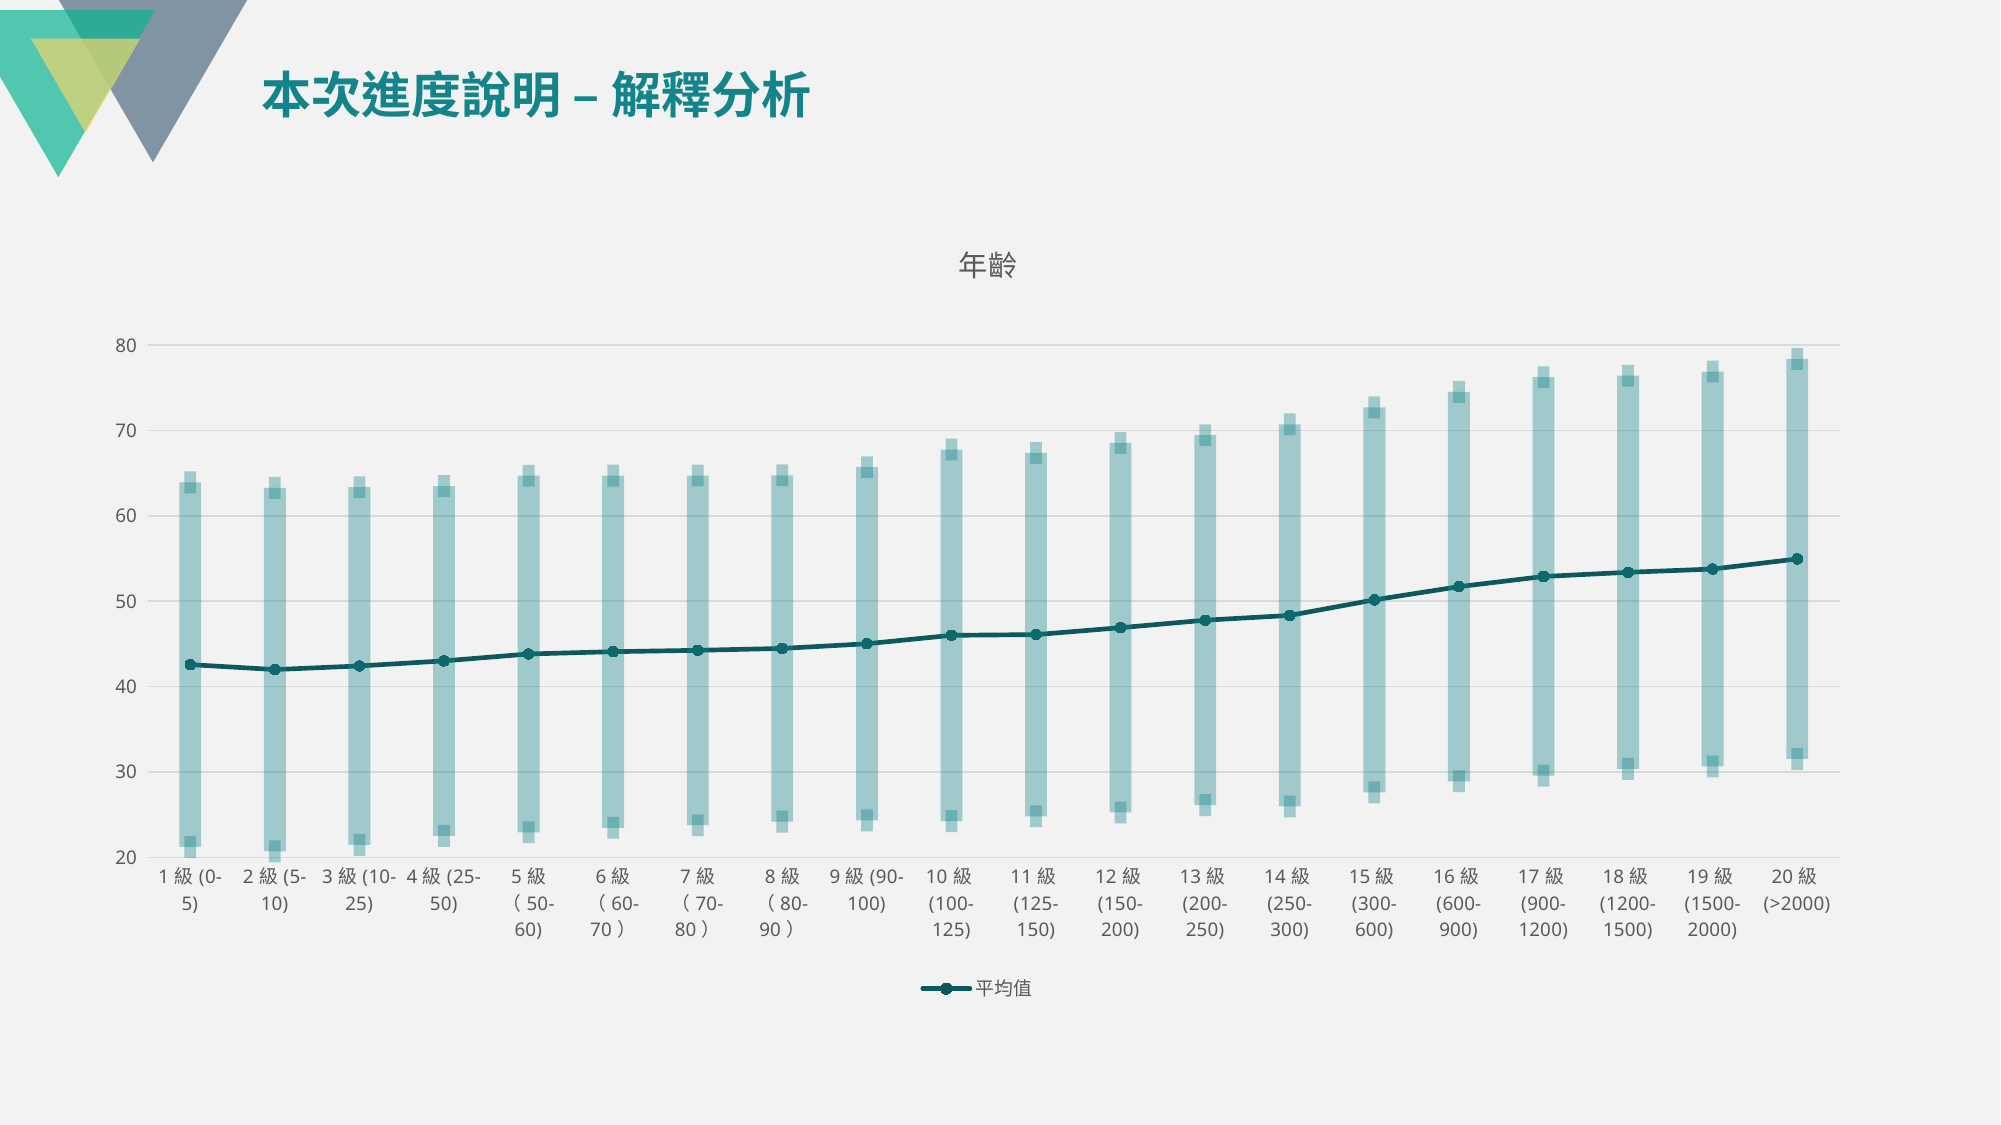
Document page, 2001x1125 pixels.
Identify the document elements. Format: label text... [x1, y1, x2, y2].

chart [79, 233, 1876, 1008]
text_box 本次進度說明 – 解釋分析 [248, 26, 1134, 132]
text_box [0, 0, 248, 178]
